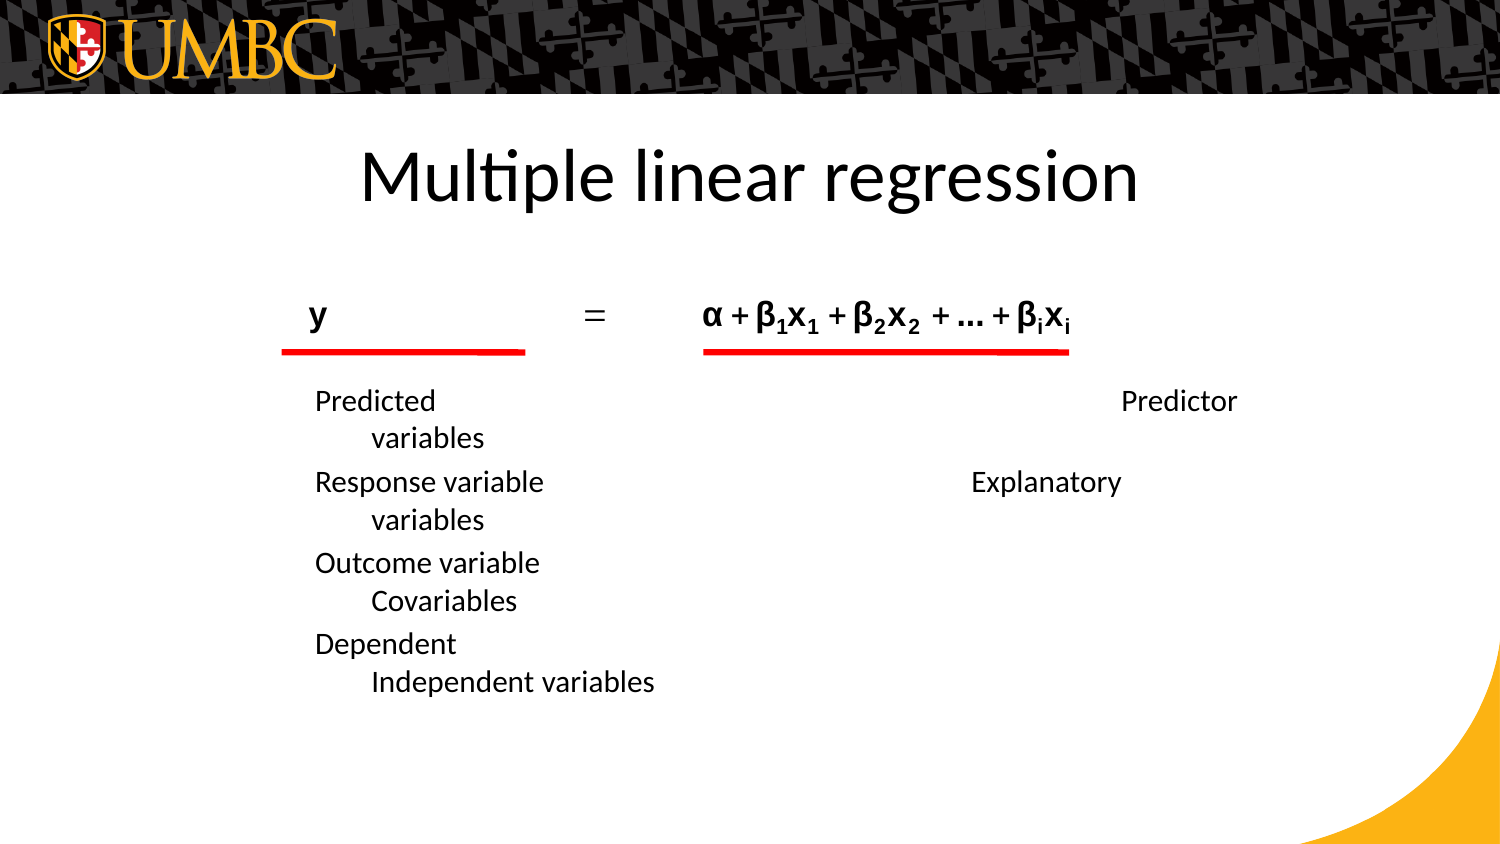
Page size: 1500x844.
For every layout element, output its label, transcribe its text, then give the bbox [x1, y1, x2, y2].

picture [1299, 639, 1500, 844]
title Multiple linear regression [75, 118, 1425, 224]
picture [0, 0, 1500, 94]
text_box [299, 286, 1094, 344]
list Predicted Predictor variables Response variable Explanatory variables Outcome variable Covariables Dependent Independent variables [300, 372, 1257, 664]
